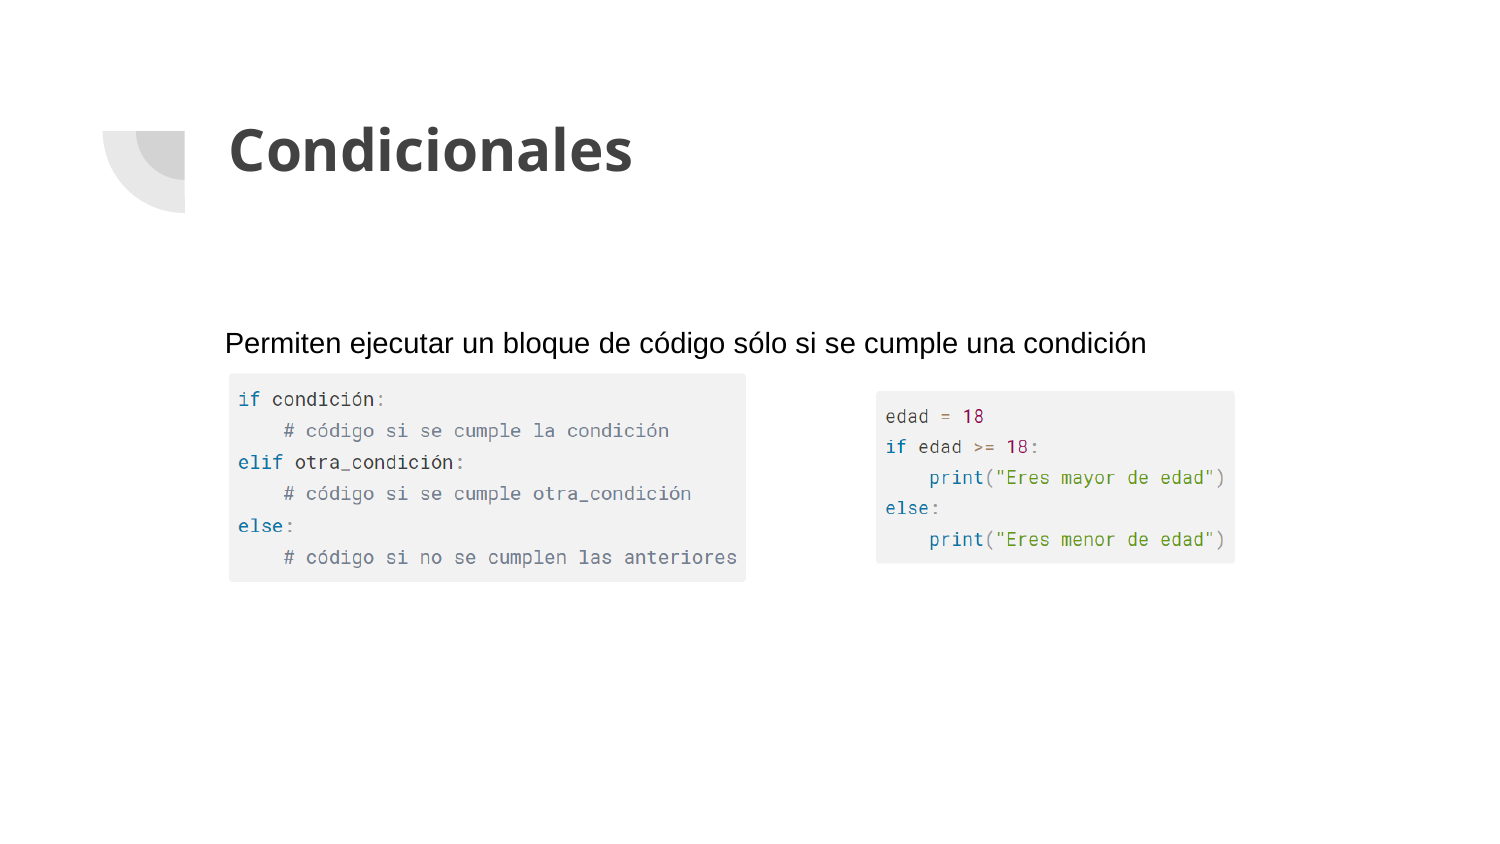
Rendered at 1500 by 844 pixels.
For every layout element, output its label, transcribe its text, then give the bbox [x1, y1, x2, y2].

list Permiten ejecutar un bloque de código sólo si se cumple una condición [209, 274, 1363, 744]
title Condicionales [213, 98, 1368, 263]
picture [871, 384, 1239, 569]
picture [224, 366, 751, 587]
